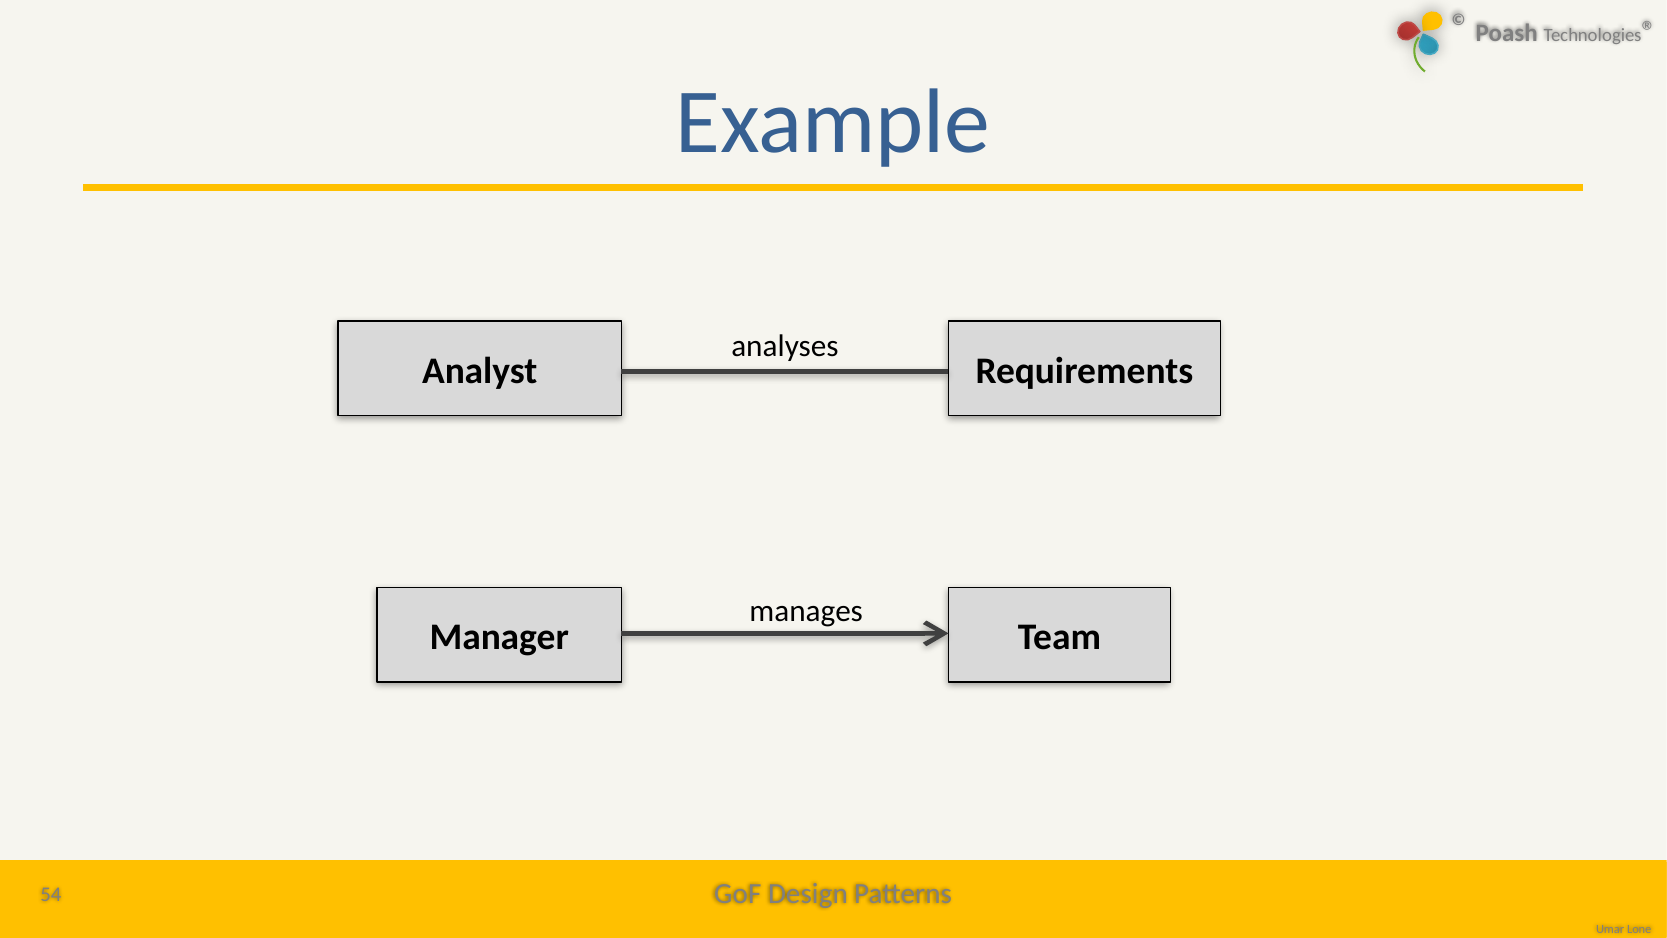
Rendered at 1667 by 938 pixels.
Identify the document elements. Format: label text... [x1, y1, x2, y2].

text_box analyses [716, 317, 854, 370]
text_box Manager [376, 587, 622, 683]
title Example [83, 37, 1584, 194]
slide_number 54 [4, 868, 98, 919]
text_box manages [734, 582, 878, 632]
text_box Analyst [337, 320, 622, 416]
text_box Team [948, 587, 1171, 683]
text_box Requirements [948, 320, 1221, 416]
